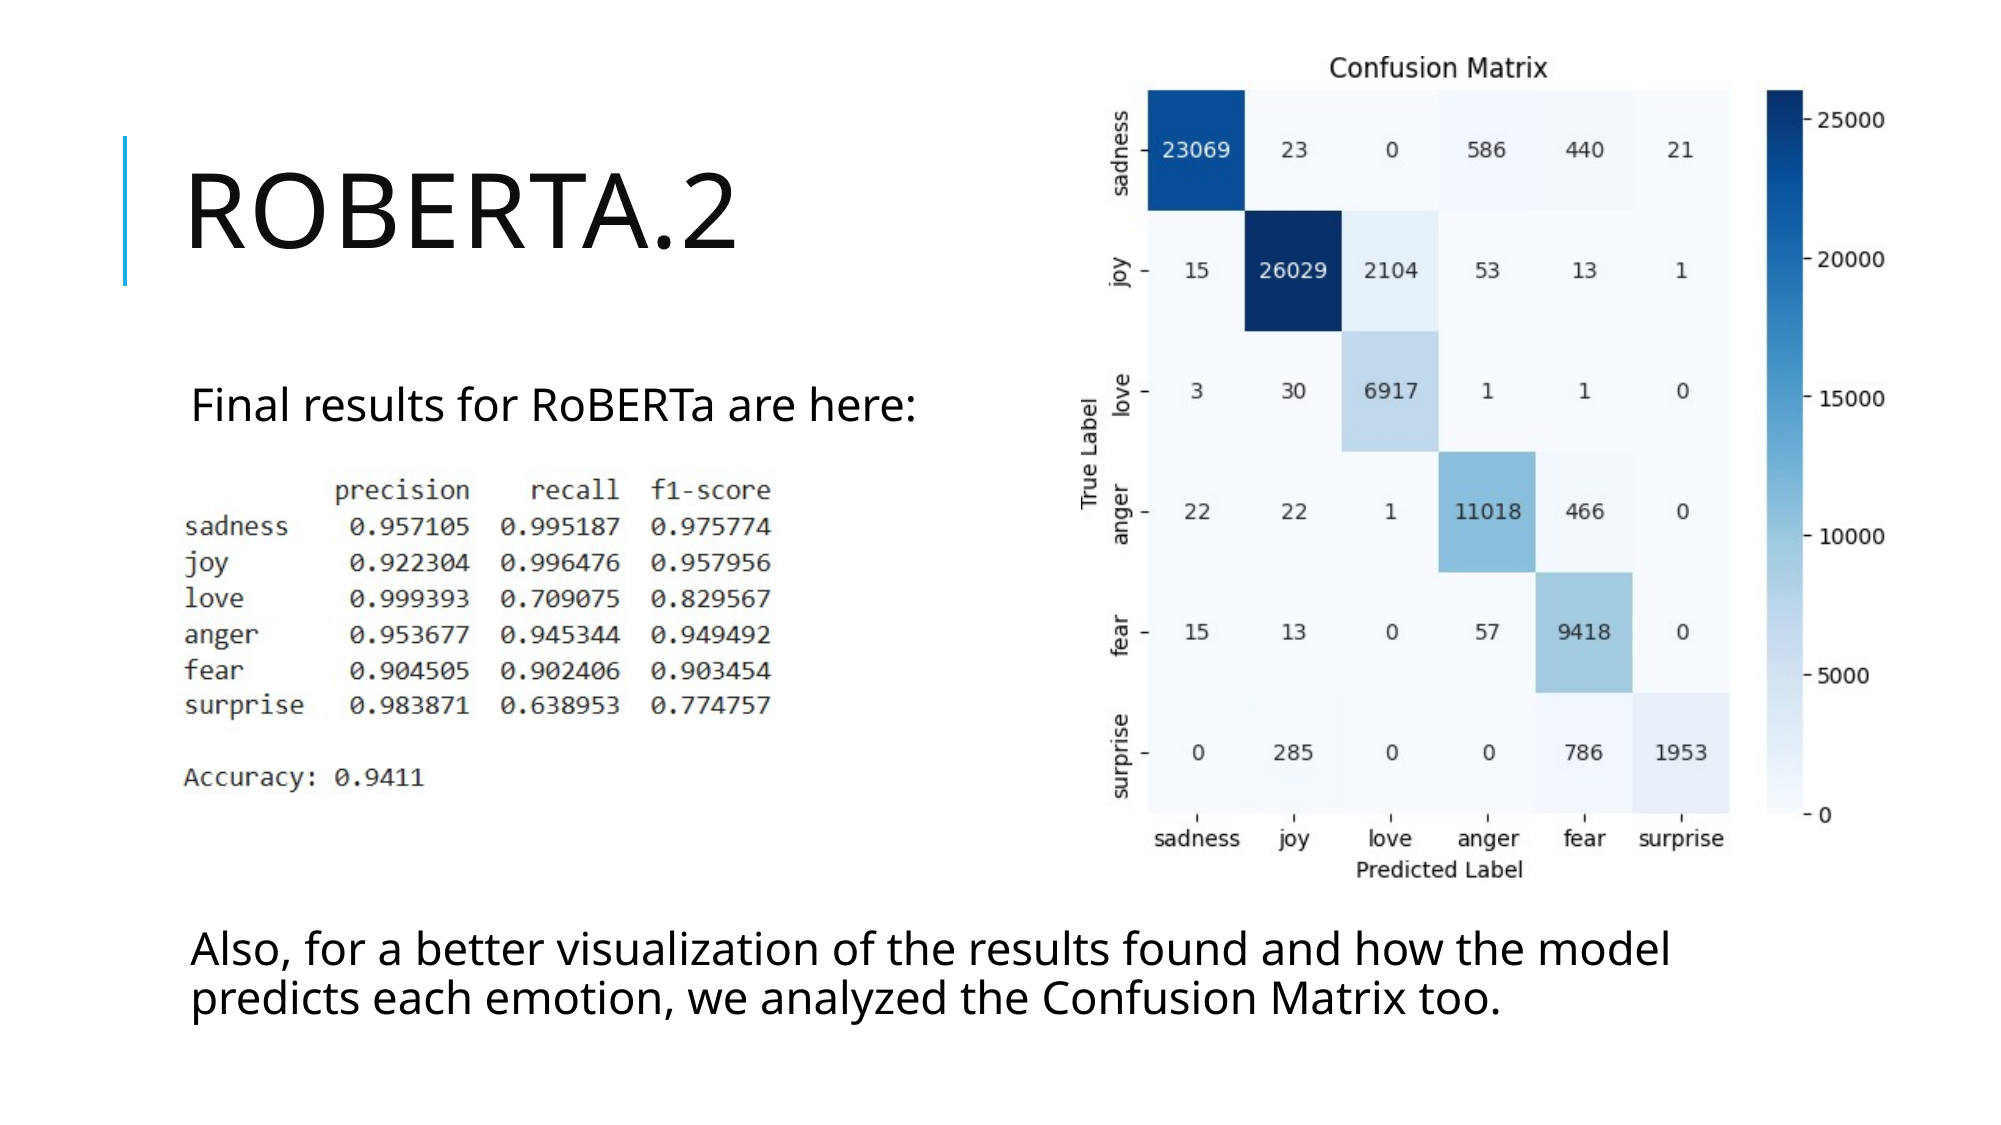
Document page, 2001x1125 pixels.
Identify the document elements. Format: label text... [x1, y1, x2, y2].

list Final results for RoBERTa are here: Also, for a better visualization of the results found and how the model predicts each emotion, we analyzed the Confusion Matrix too. [168, 375, 1763, 1035]
title Roberta.2 [168, 96, 1074, 342]
picture [1080, 56, 1887, 881]
picture [151, 468, 805, 794]
